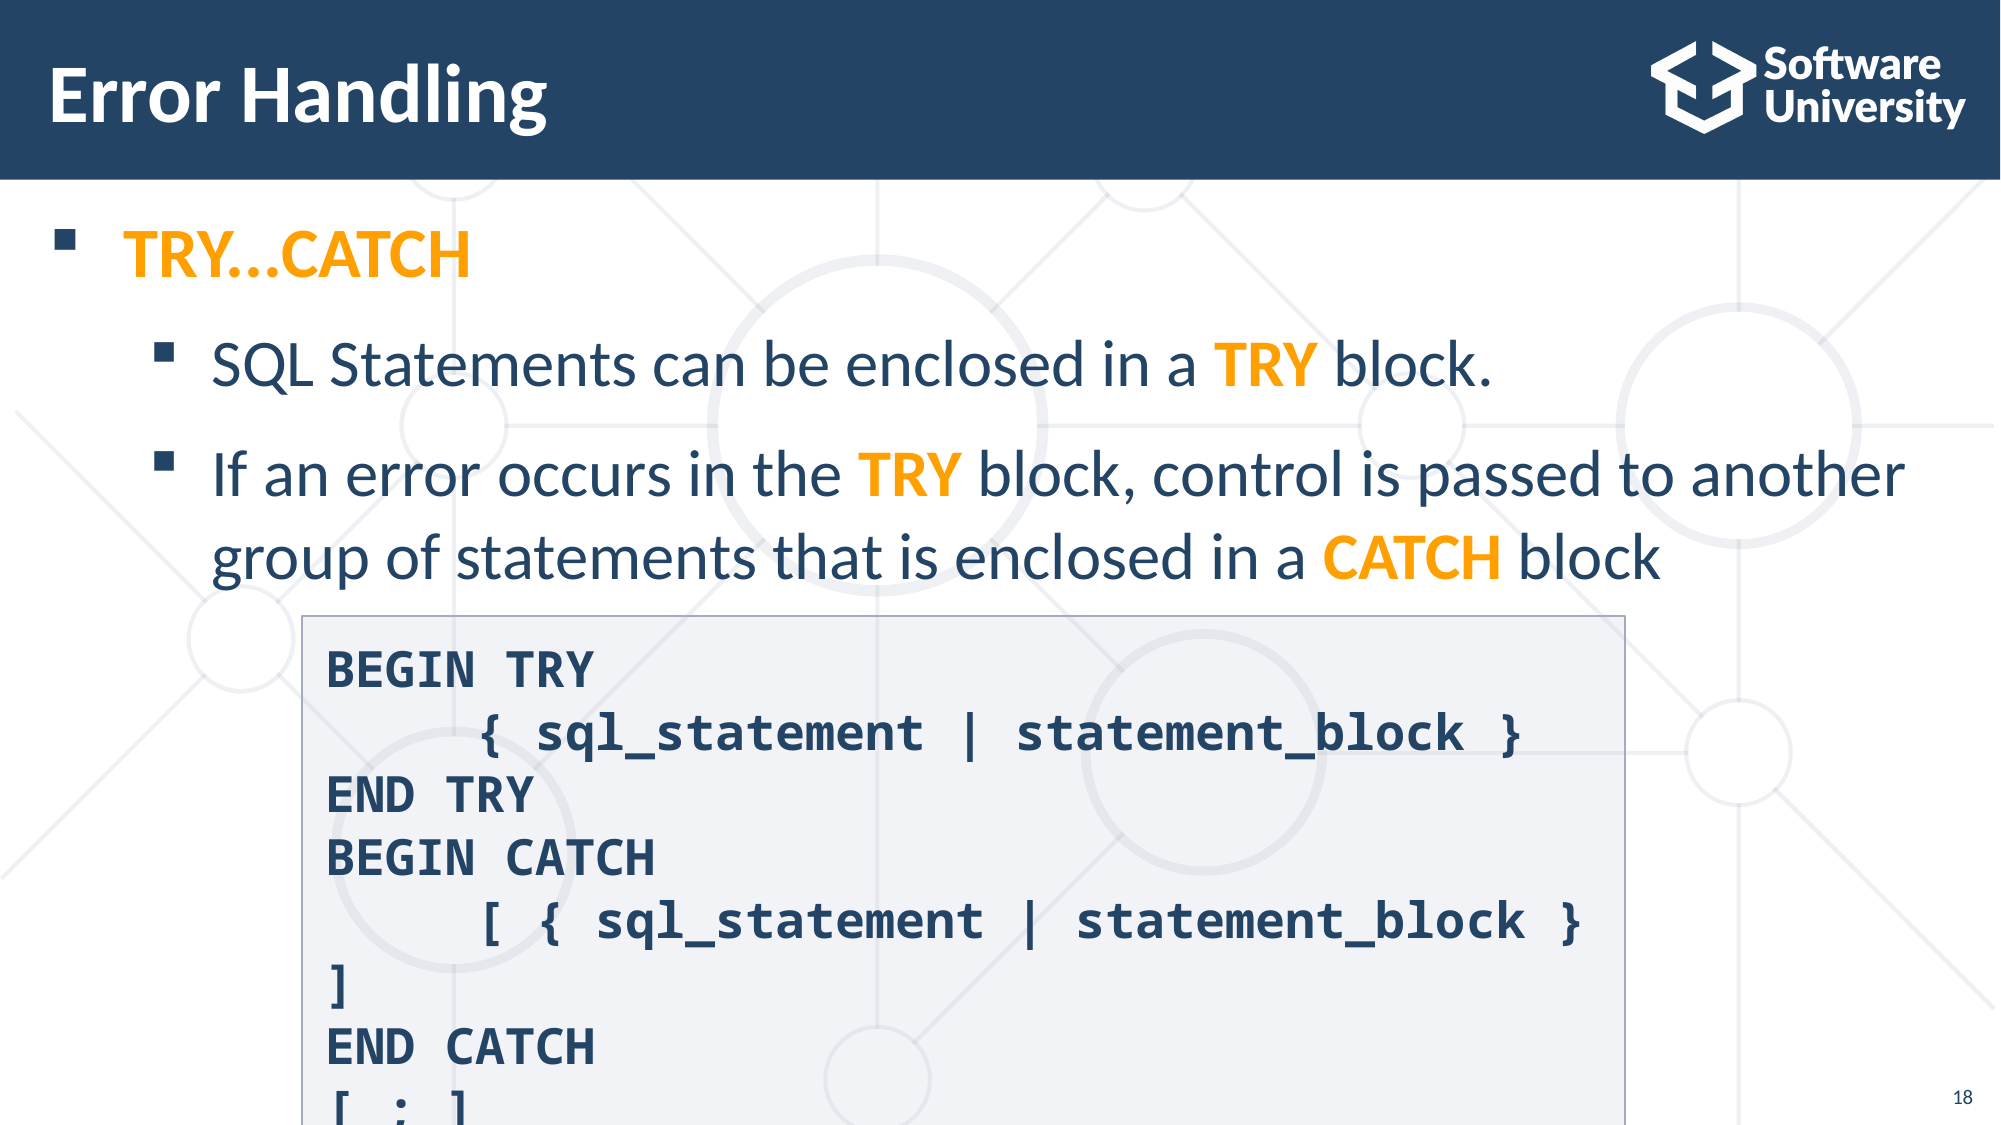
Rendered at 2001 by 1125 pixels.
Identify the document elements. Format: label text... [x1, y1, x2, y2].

slide_number 18 [1927, 1067, 1989, 1117]
title Error Handling [31, 16, 1625, 162]
picture [1651, 41, 1966, 134]
text_box TRY...CATCH SQL Statements can be enclosed in a TRY block. If an error occurs in the TRY block, control is passed to another group of statements that is enclosed in a CATCH block [31, 196, 1970, 1050]
text_box BEGIN TRY { sql_statement | statement_block } END TRY BEGIN CATCH [ { sql_statement | statement_block } ] END CATCH [ ; ] [302, 616, 1625, 1125]
